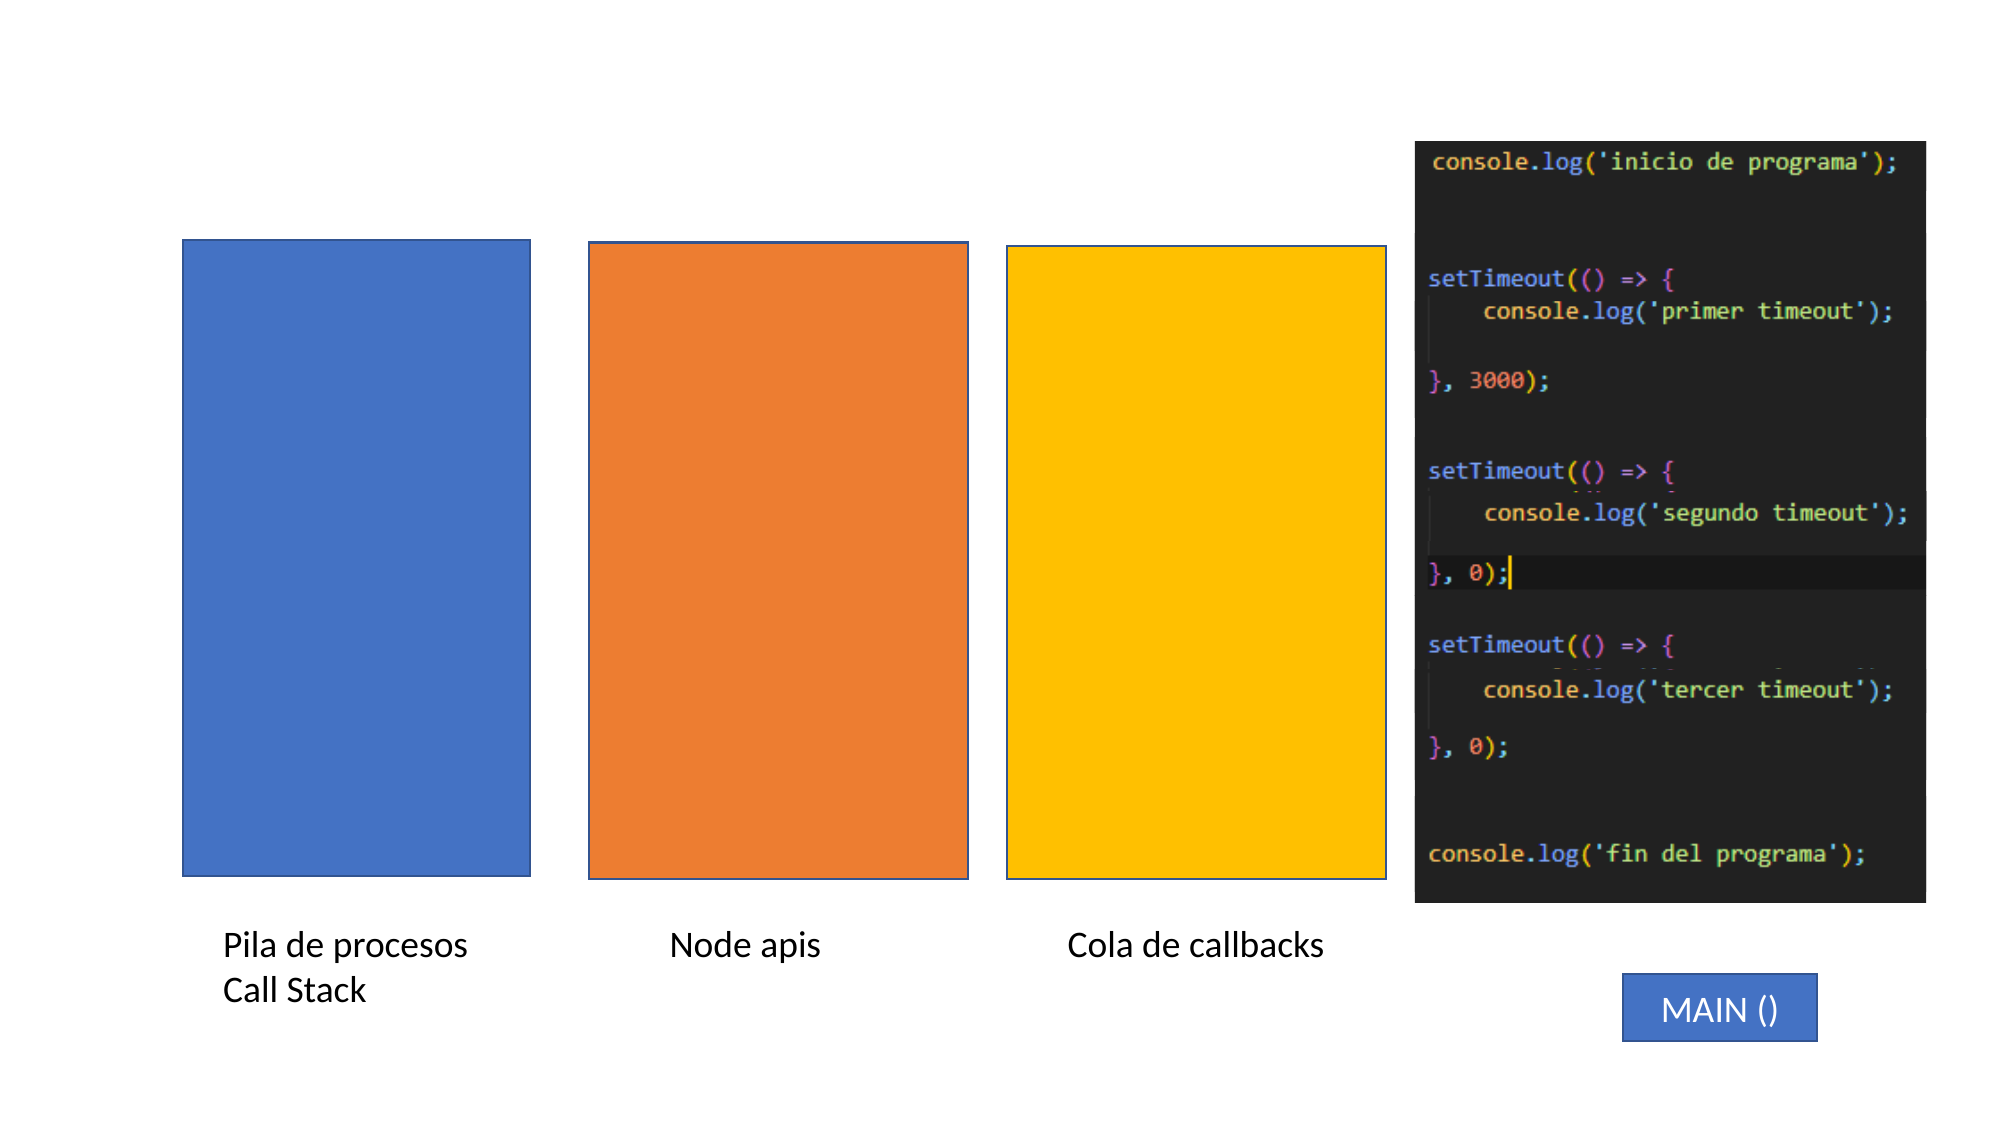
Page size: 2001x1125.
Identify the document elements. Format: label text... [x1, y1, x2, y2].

text_box Cola de callbacks [1052, 913, 1340, 973]
text_box MAIN () [1622, 973, 1818, 1042]
picture [1414, 141, 1927, 903]
text_box [182, 239, 531, 877]
text_box Node apis [654, 913, 837, 973]
text_box Pila de procesos Call Stack [208, 913, 484, 1018]
text_box [1006, 245, 1387, 880]
text_box [588, 241, 969, 880]
